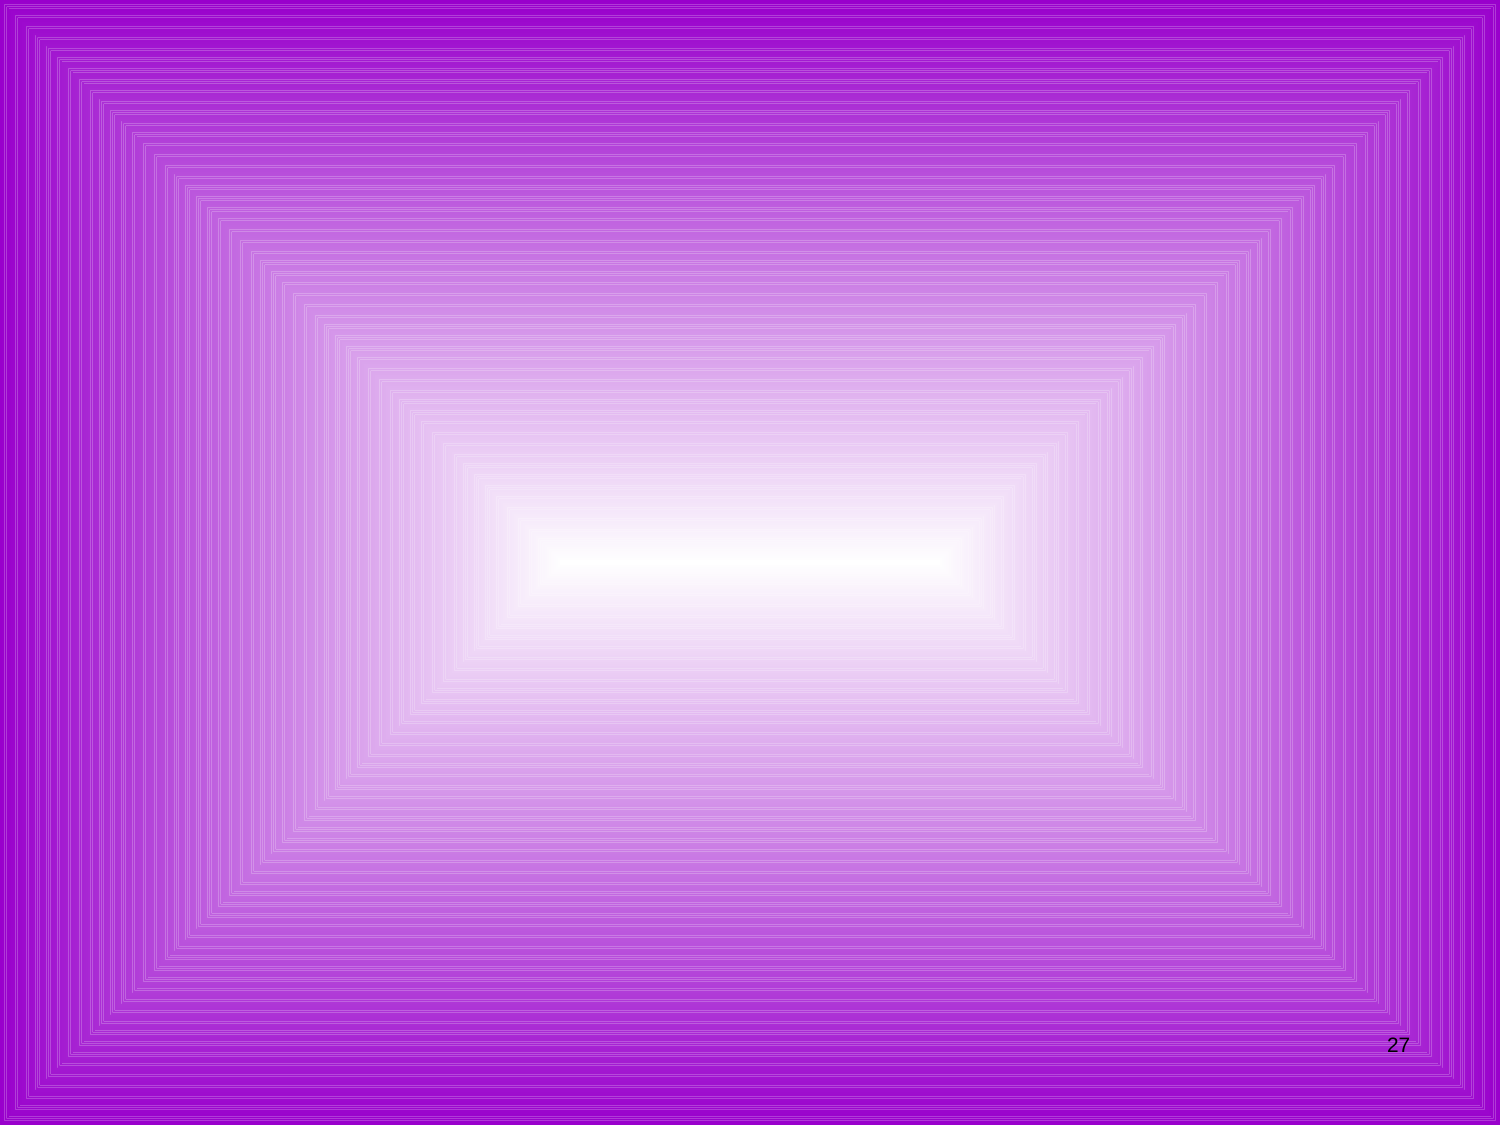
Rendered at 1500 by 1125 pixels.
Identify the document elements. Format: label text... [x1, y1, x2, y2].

slide_number 27 [1074, 1024, 1425, 1103]
